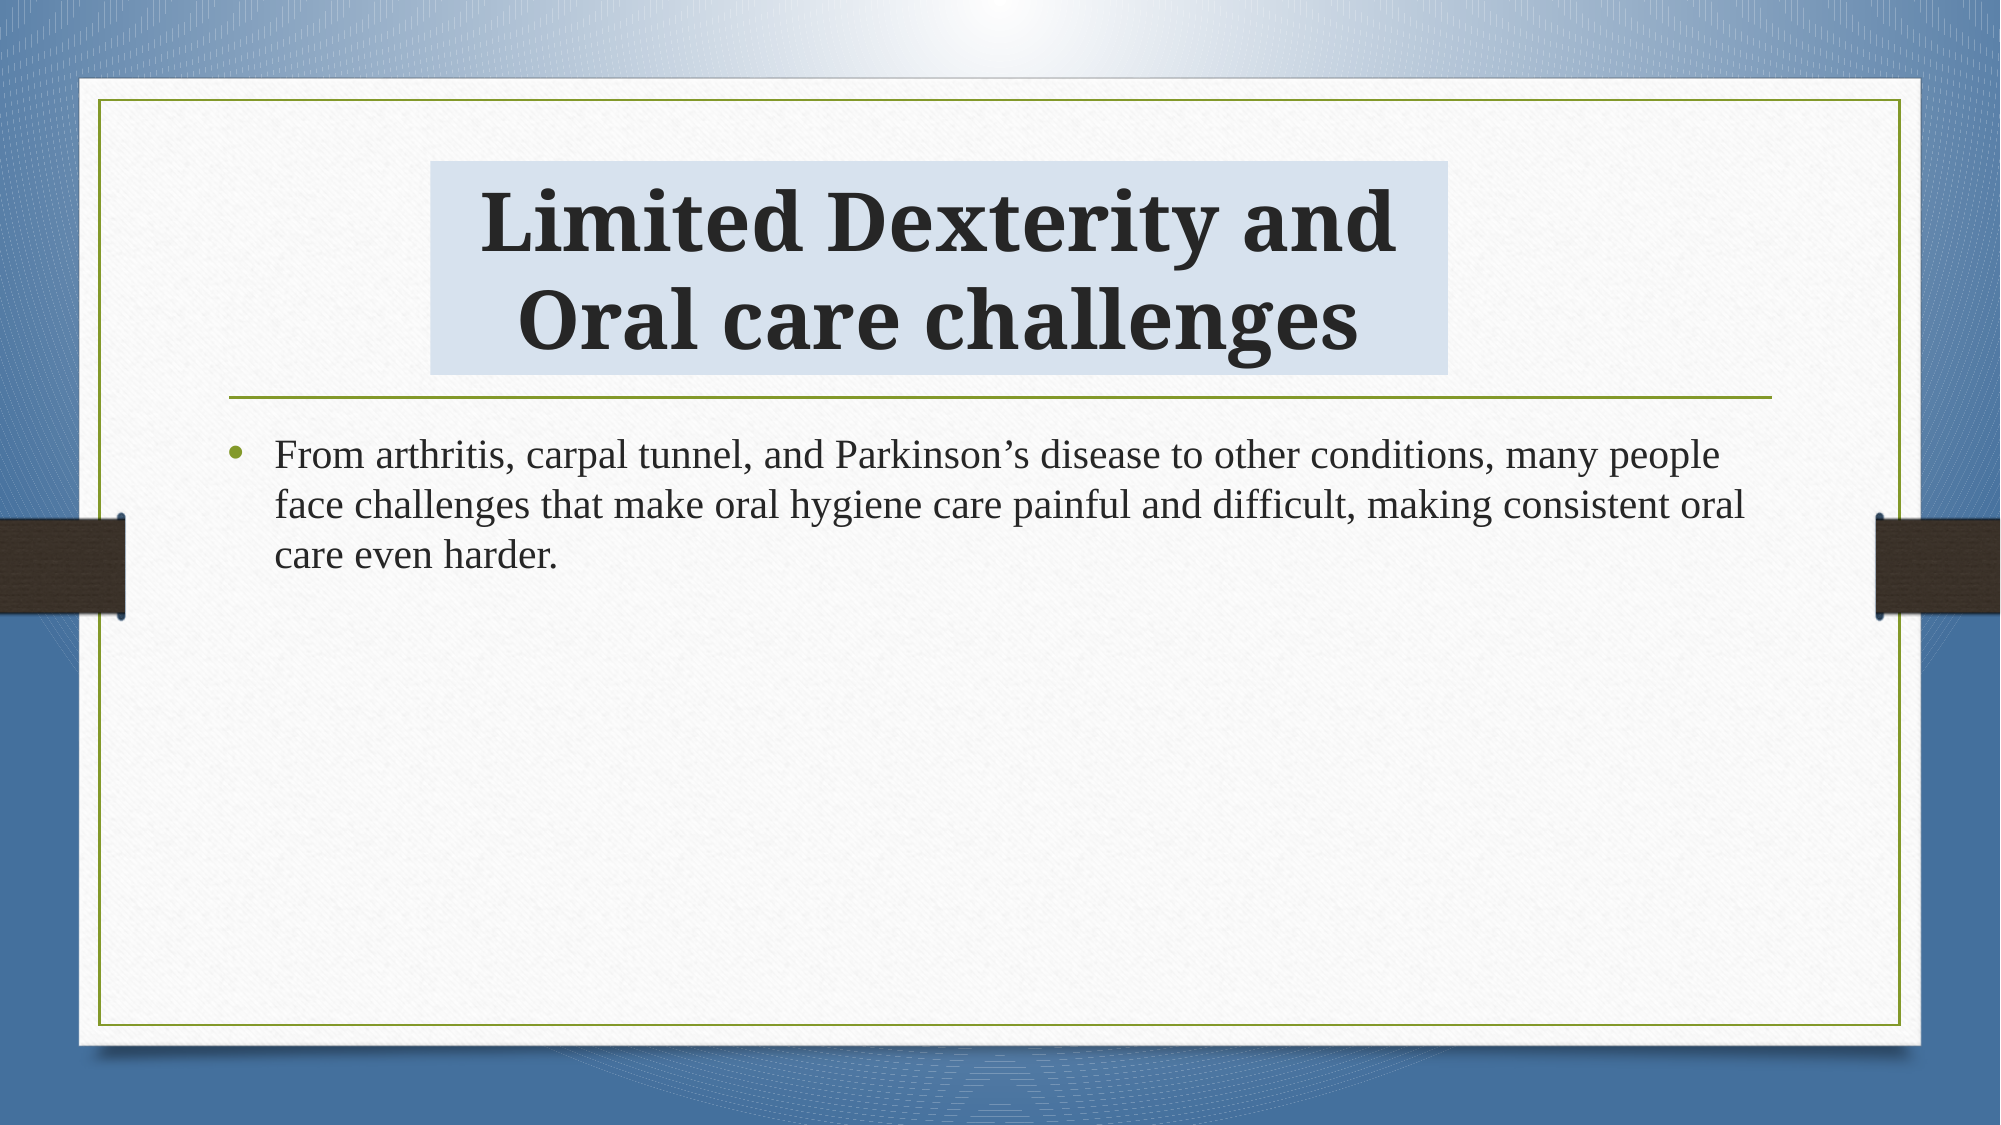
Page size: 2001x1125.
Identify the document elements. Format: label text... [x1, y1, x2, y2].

title Limited Dexterity and Oral care challenges [430, 161, 1448, 375]
picture [0, 0, 2001, 1125]
list From arthritis, carpal tunnel, and Parkinson’s disease to other conditions, many people face challenges that make oral hygiene care painful and difficult, making consistent oral care even harder. [212, 419, 1788, 964]
